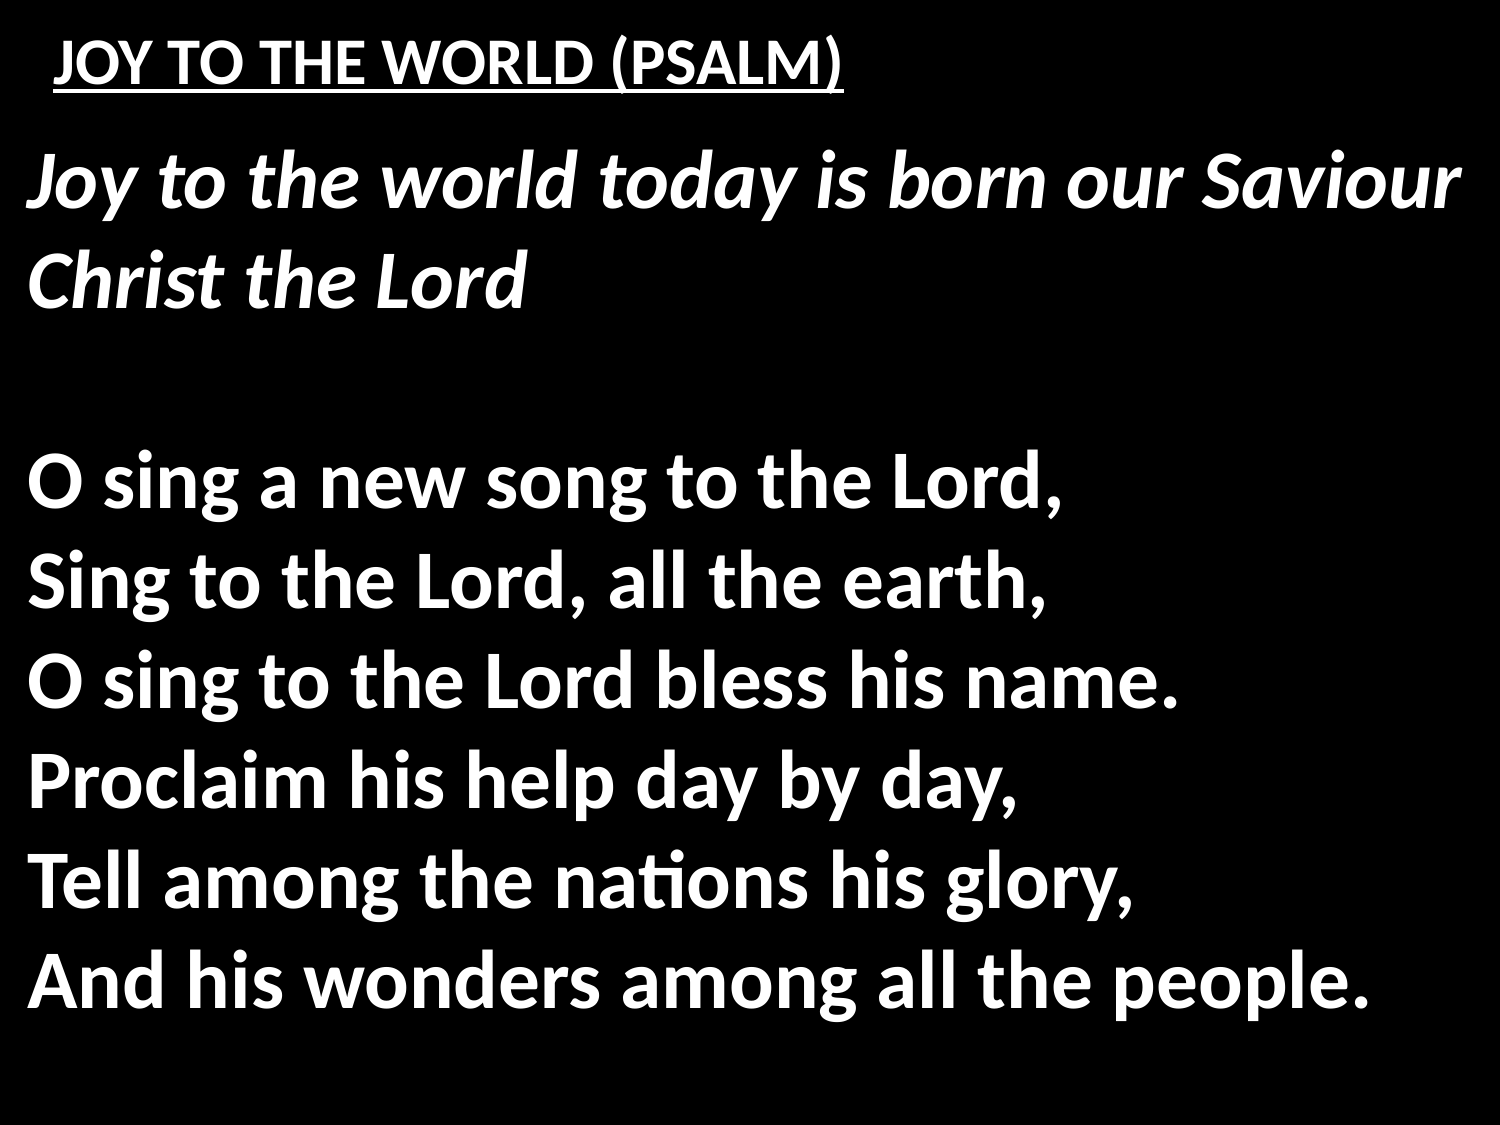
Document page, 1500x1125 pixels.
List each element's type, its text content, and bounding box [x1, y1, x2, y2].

list Joy to the world today is born our Saviour Christ the Lord O sing a new song to the Lord, Sing to the Lord, all the earth, O sing to the Lord bless his name. Proclaim his help day by day, Tell among the nations his glory, And his wonders among all the people. [8, 125, 1489, 1116]
title JOY TO THE WORLD (PSALM) [10, 0, 1490, 117]
